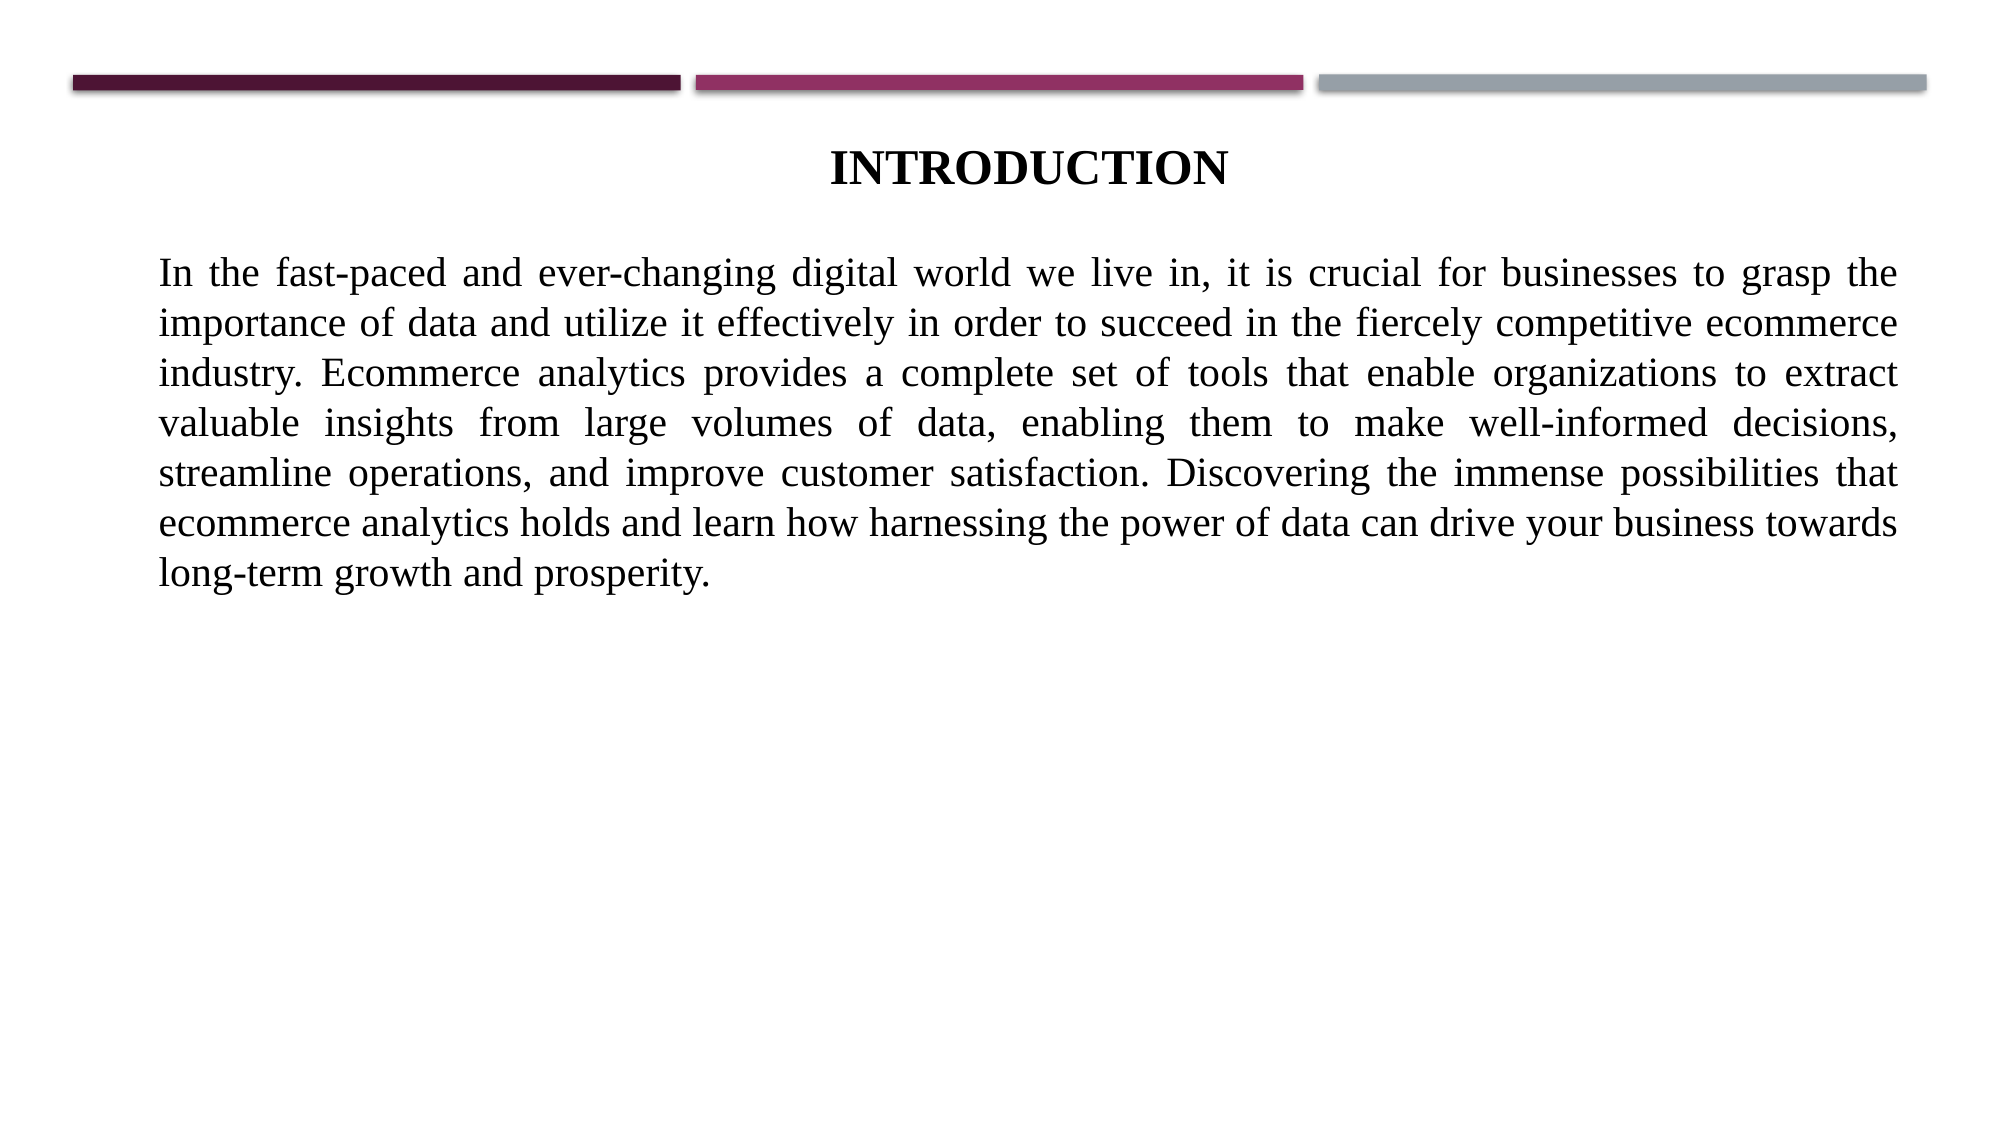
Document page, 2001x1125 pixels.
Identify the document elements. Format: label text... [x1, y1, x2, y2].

text_box INTRODUCTION In the fast-paced and ever-changing digital world we live in, it is crucial for businesses to grasp the importance of data and utilize it effectively in order to succeed in the fiercely competitive ecommerce industry. Ecommerce analytics provides a complete set of tools that enable organizations to extract valuable insights from large volumes of data, enabling them to make well-informed decisions, streamline operations, and improve customer satisfaction. Discovering the immense possibilities that ecommerce analytics holds and learn how harnessing the power of data can drive your business towards long-term growth and prosperity. [143, 126, 1915, 602]
